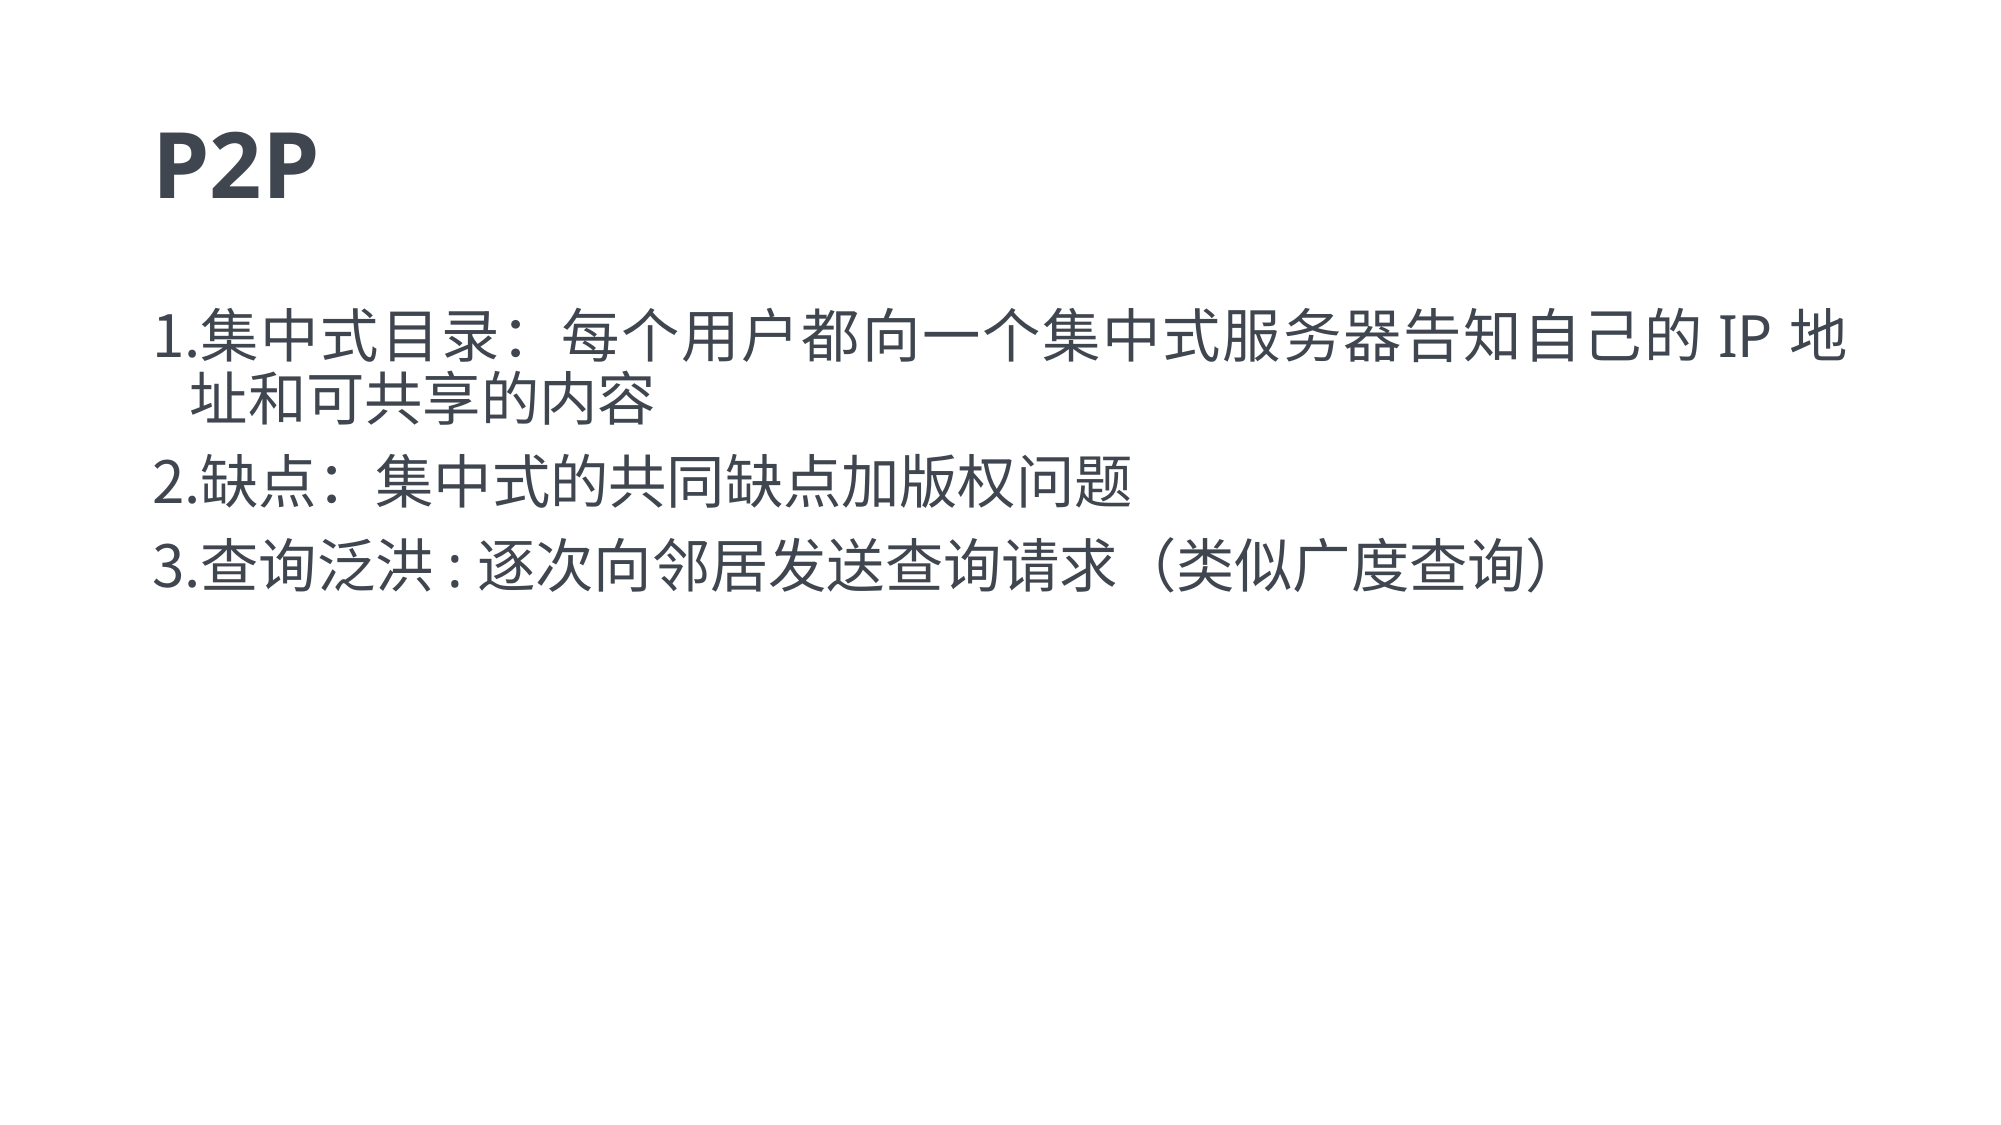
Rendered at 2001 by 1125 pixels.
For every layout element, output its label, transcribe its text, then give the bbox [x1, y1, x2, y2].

title P2P [137, 59, 1863, 278]
list 集中式目录：每个用户都向一个集中式服务器告知自己的IP地址和可共享的内容 缺点：集中式的共同缺点加版权问题 查询泛洪:逐次向邻居发送查询请求（类似广度查询） [137, 299, 1863, 1014]
